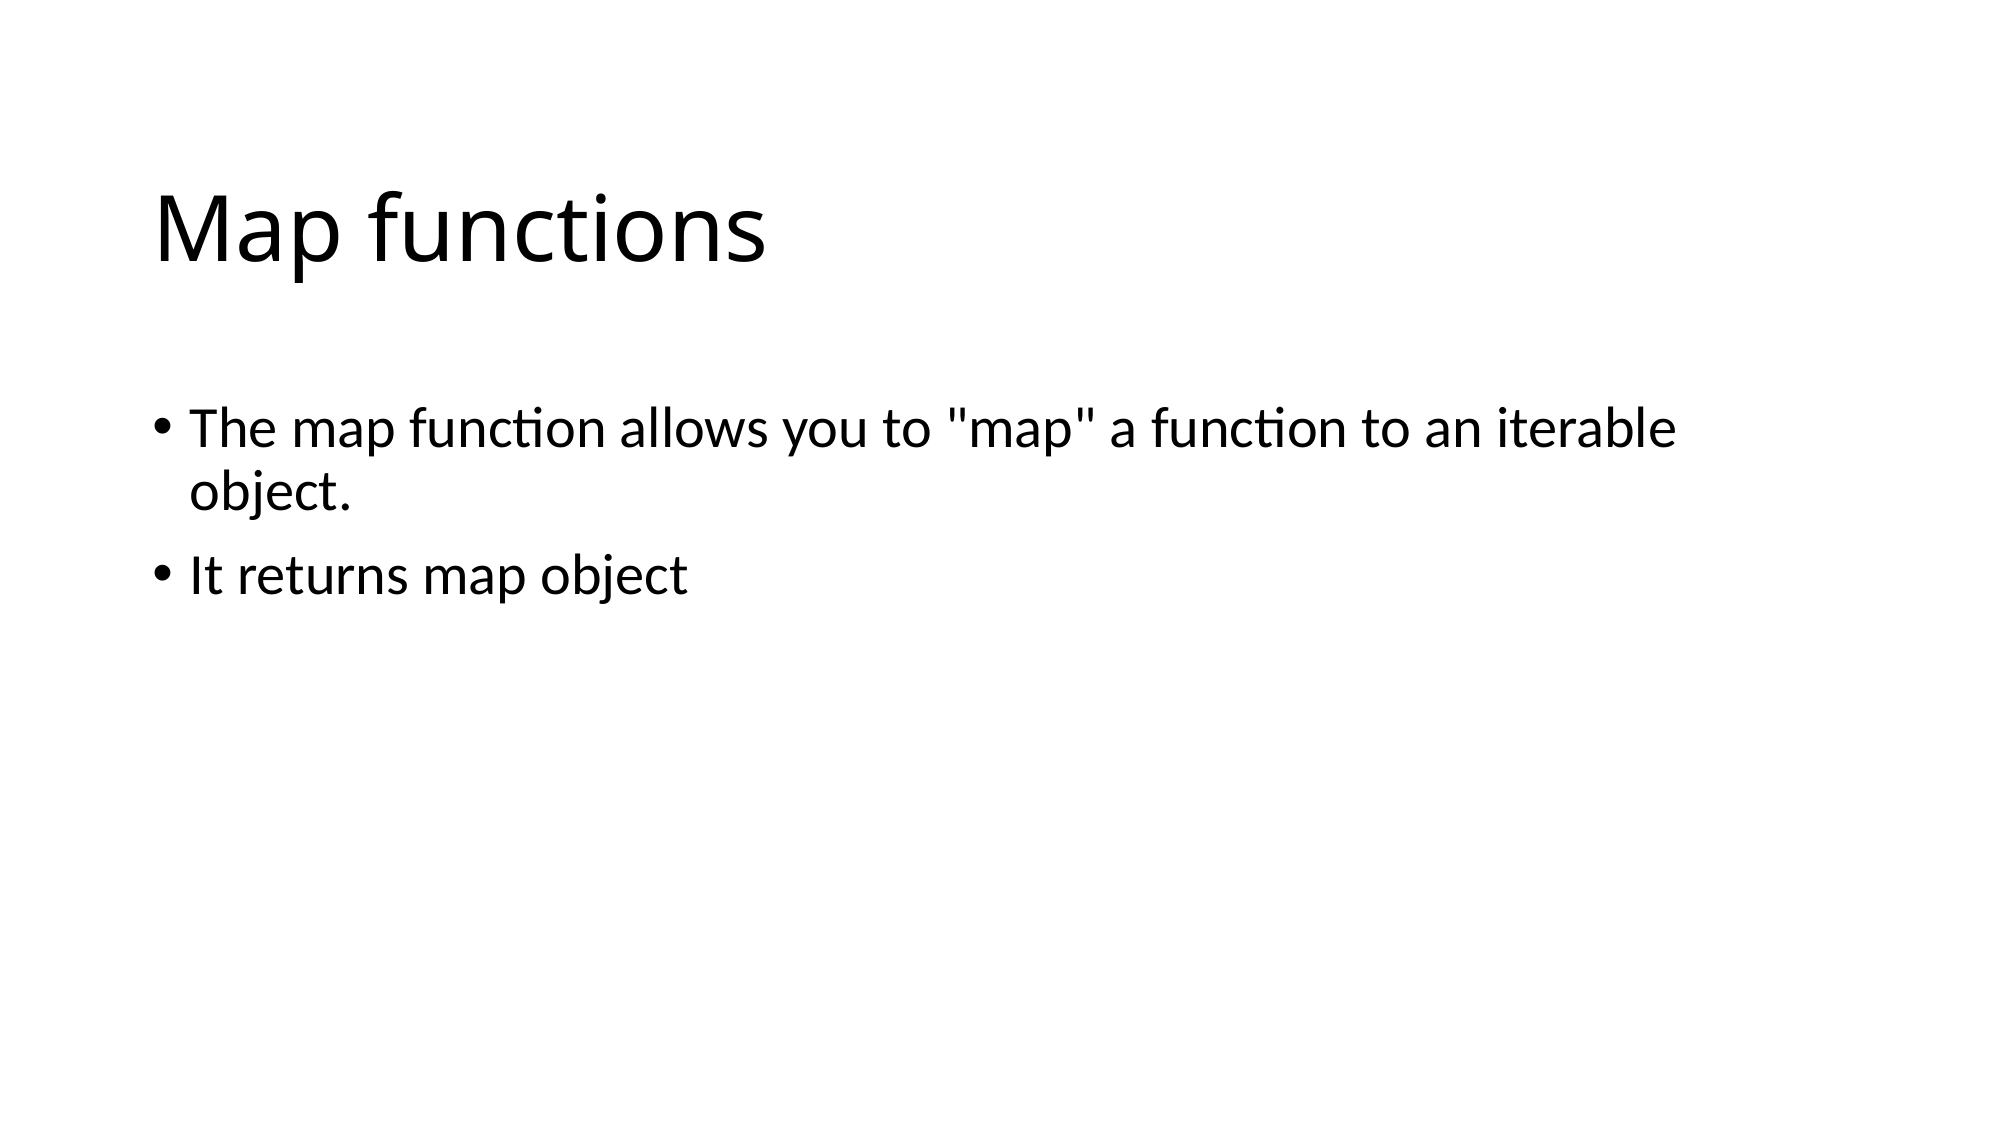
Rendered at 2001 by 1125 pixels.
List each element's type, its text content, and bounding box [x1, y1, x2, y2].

list The map function allows you to "map" a function to an iterable object. It returns map object [137, 299, 1863, 1014]
title Map functions [137, 172, 1863, 299]
